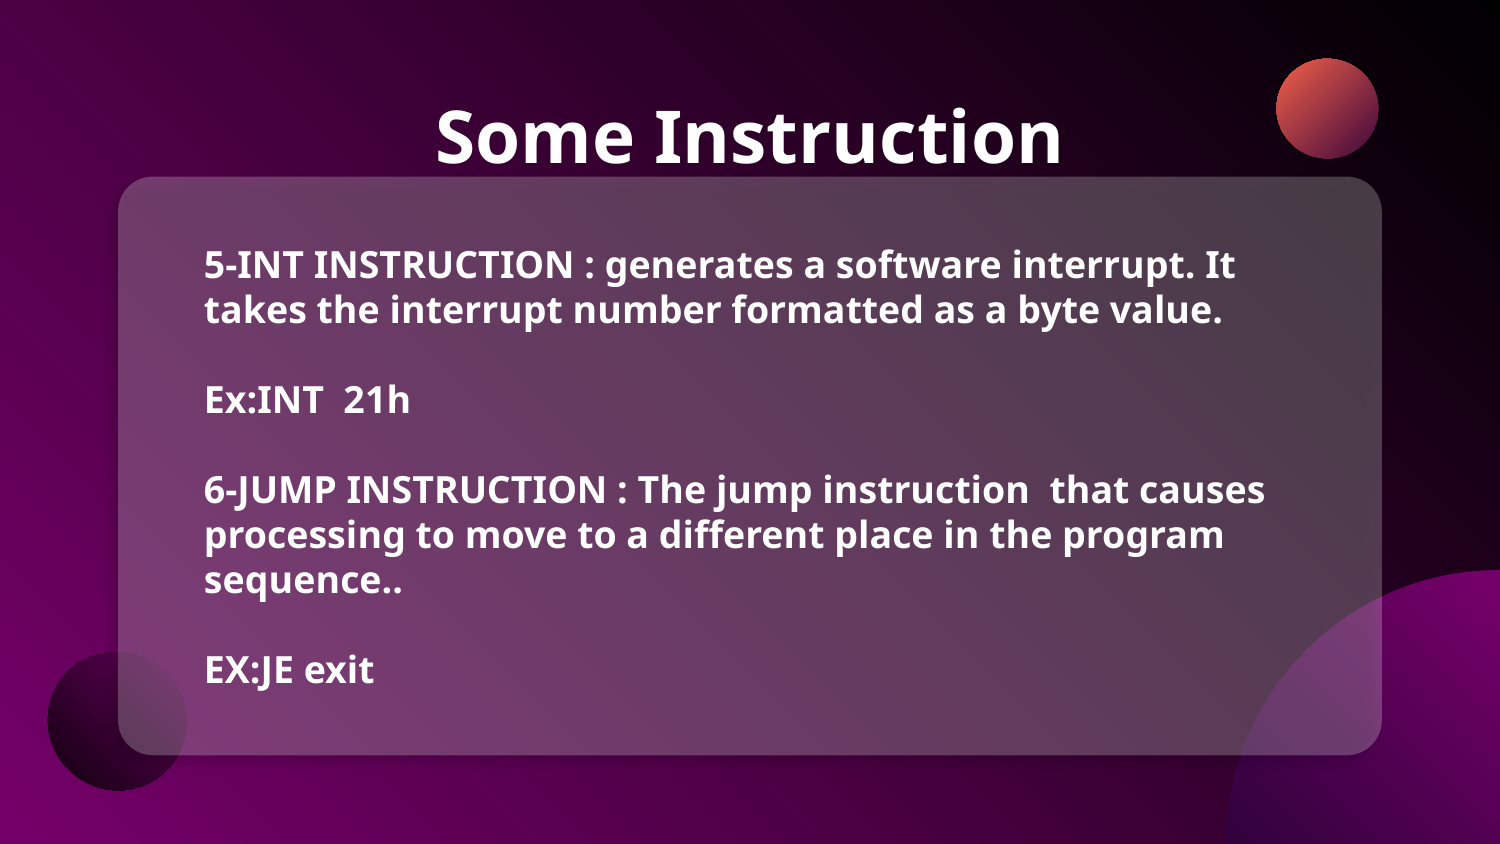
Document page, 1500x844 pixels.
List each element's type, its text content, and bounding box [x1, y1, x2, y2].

title Some Instruction [118, 67, 1382, 201]
list 5-INT INSTRUCTION : generates a software interrupt. It takes the interrupt number formatted as a byte value. Ex:INT 21h 6-JUMP INSTRUCTION : The jump instruction that causes processing to move to a different place in the program sequence.. EX:JE exit [189, 226, 1311, 700]
